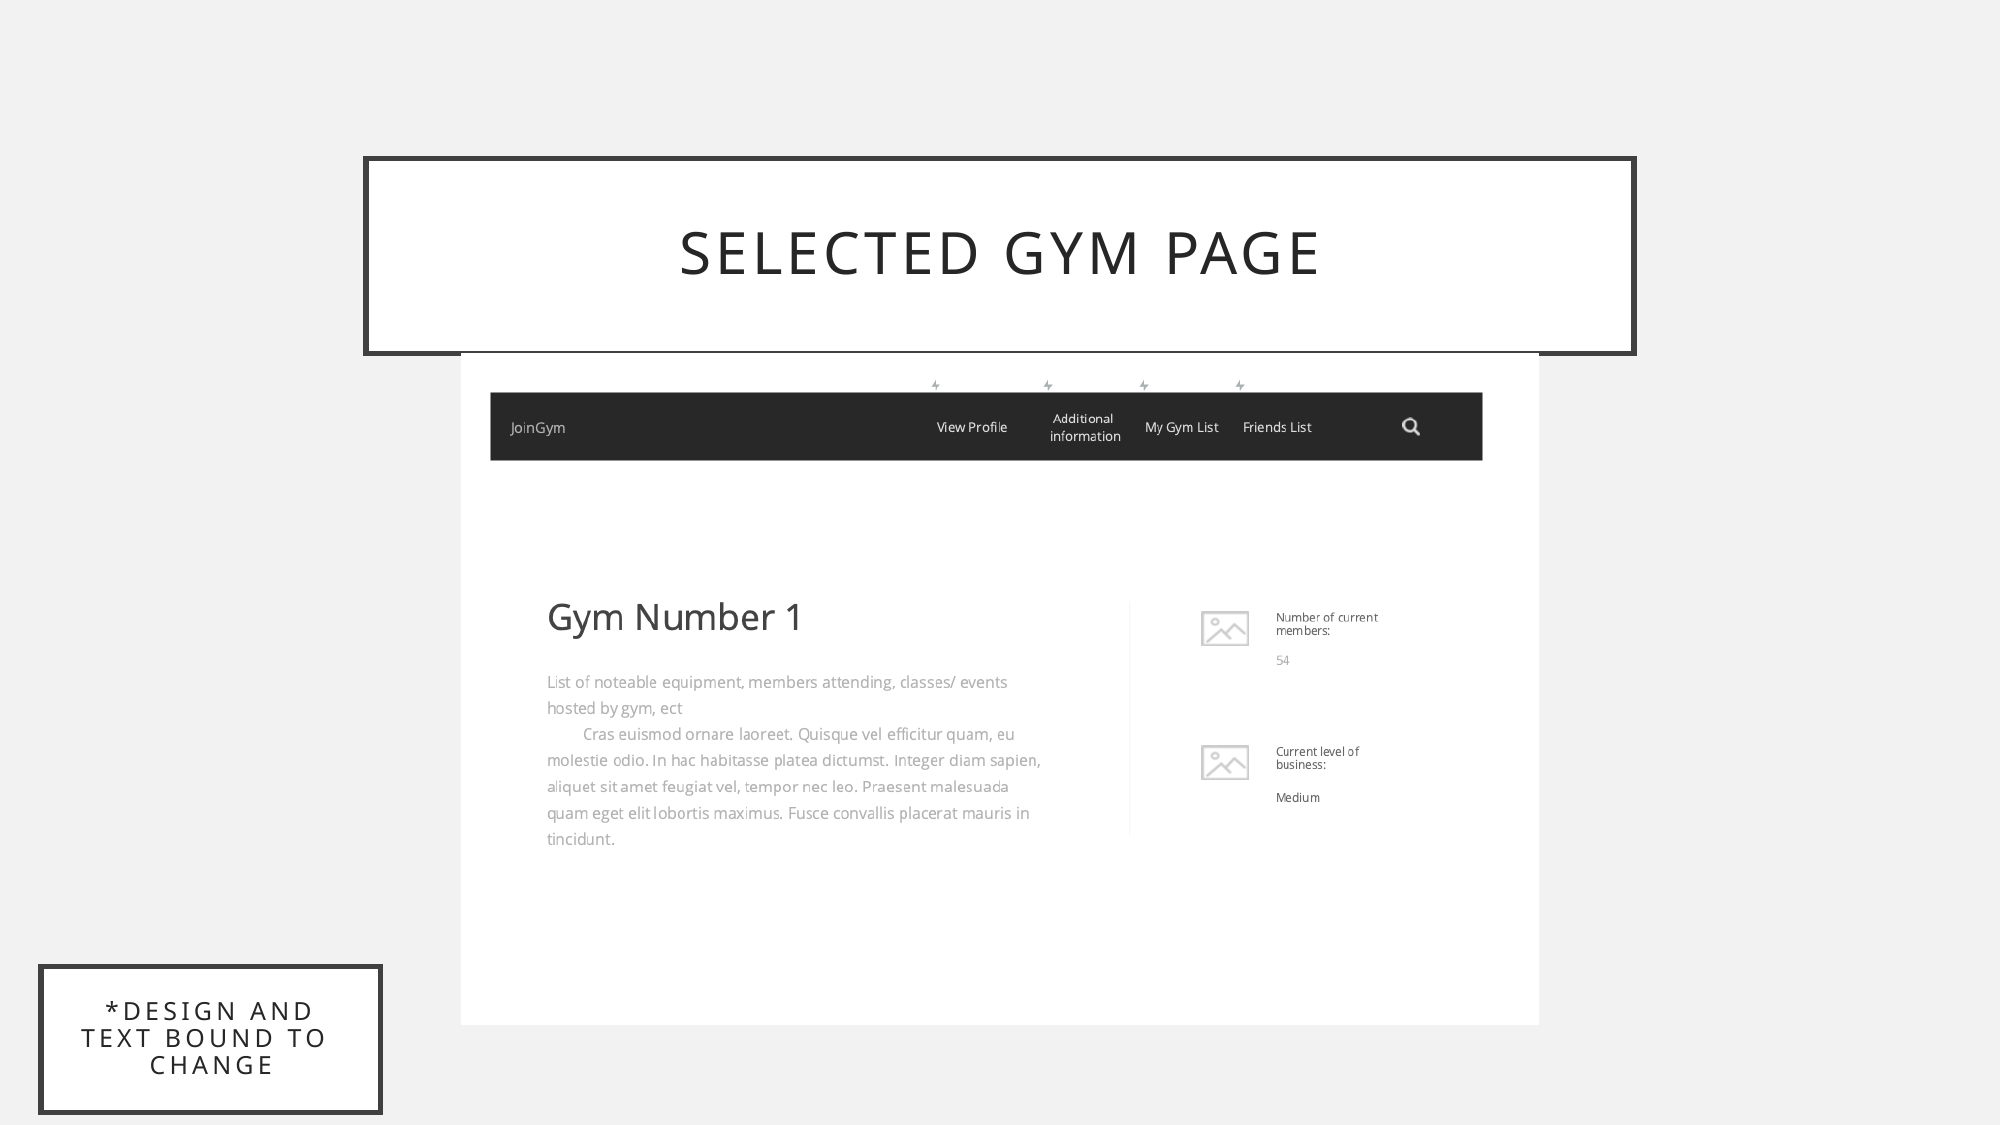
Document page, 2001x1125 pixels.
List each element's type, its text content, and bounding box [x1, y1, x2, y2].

picture [461, 353, 1539, 1025]
title Selected Gym Page [363, 156, 1637, 356]
text_box *Design and text bound to change [40, 966, 381, 1113]
